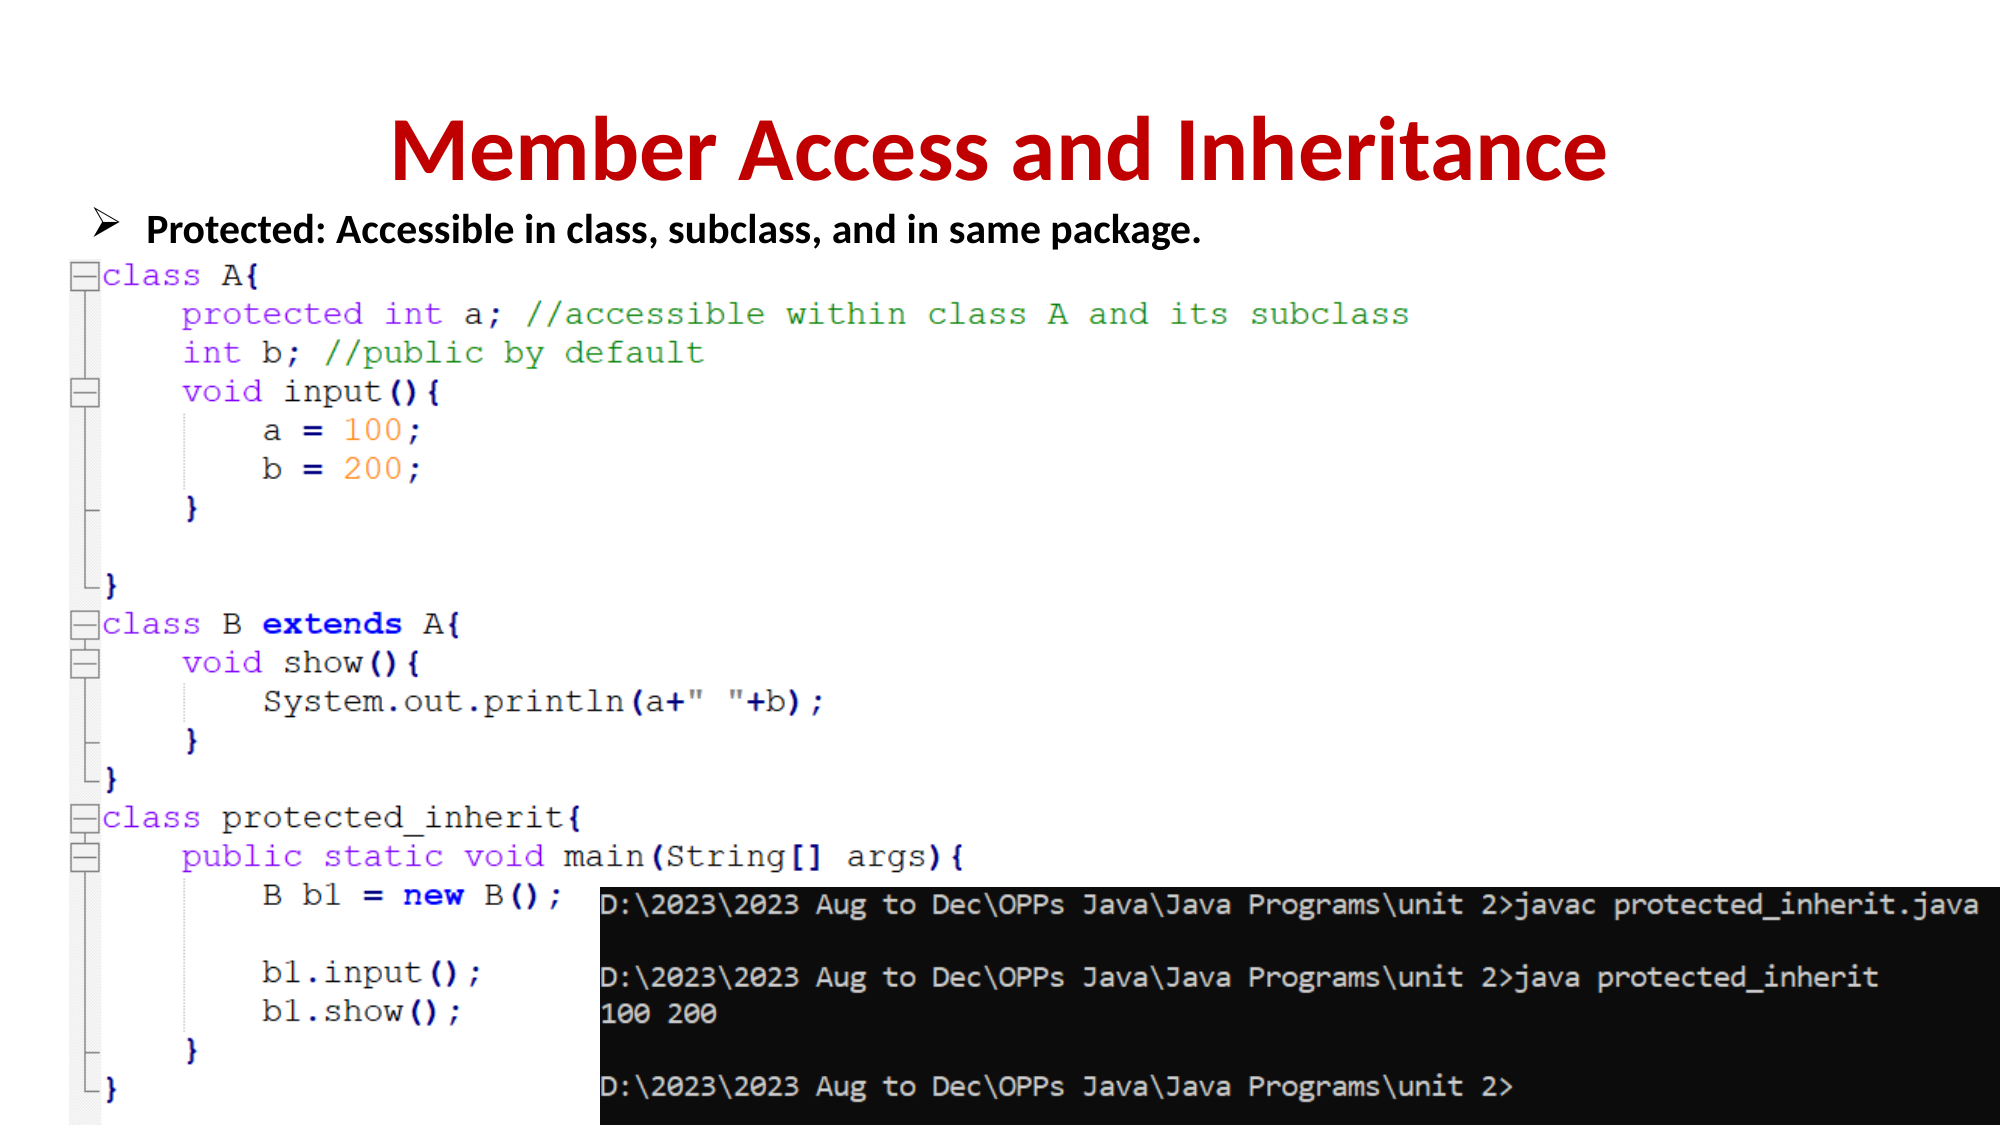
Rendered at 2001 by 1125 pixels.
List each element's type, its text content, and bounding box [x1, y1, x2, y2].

subtitle Protected: Accessible in class, subclass, and in same package. [75, 200, 1575, 263]
text_box Member Access and Inheritance [249, 89, 1750, 199]
picture [69, 259, 2000, 1125]
